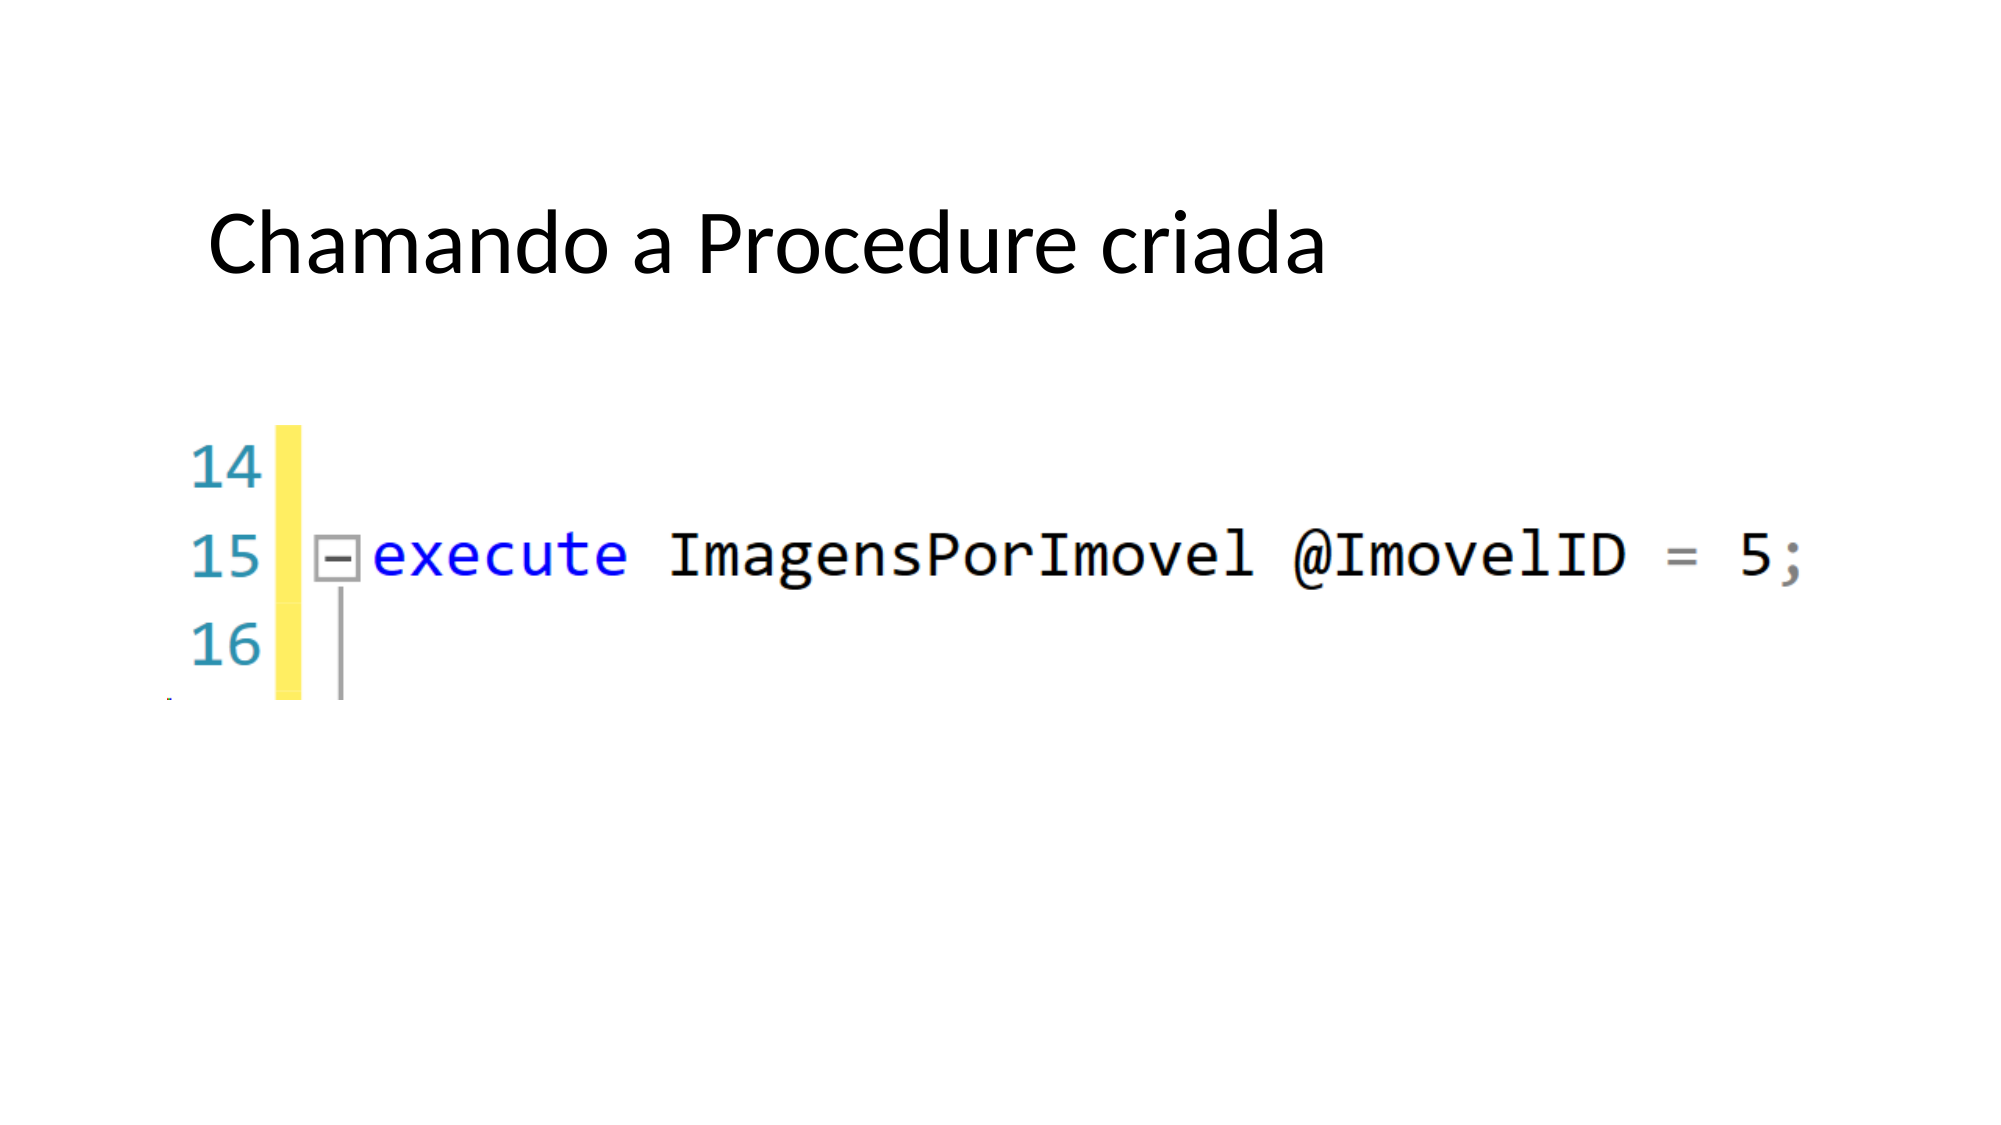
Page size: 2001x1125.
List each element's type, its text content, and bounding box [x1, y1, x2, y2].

picture [167, 425, 1871, 700]
text_box Chamando a Procedure criada [193, 174, 1345, 300]
